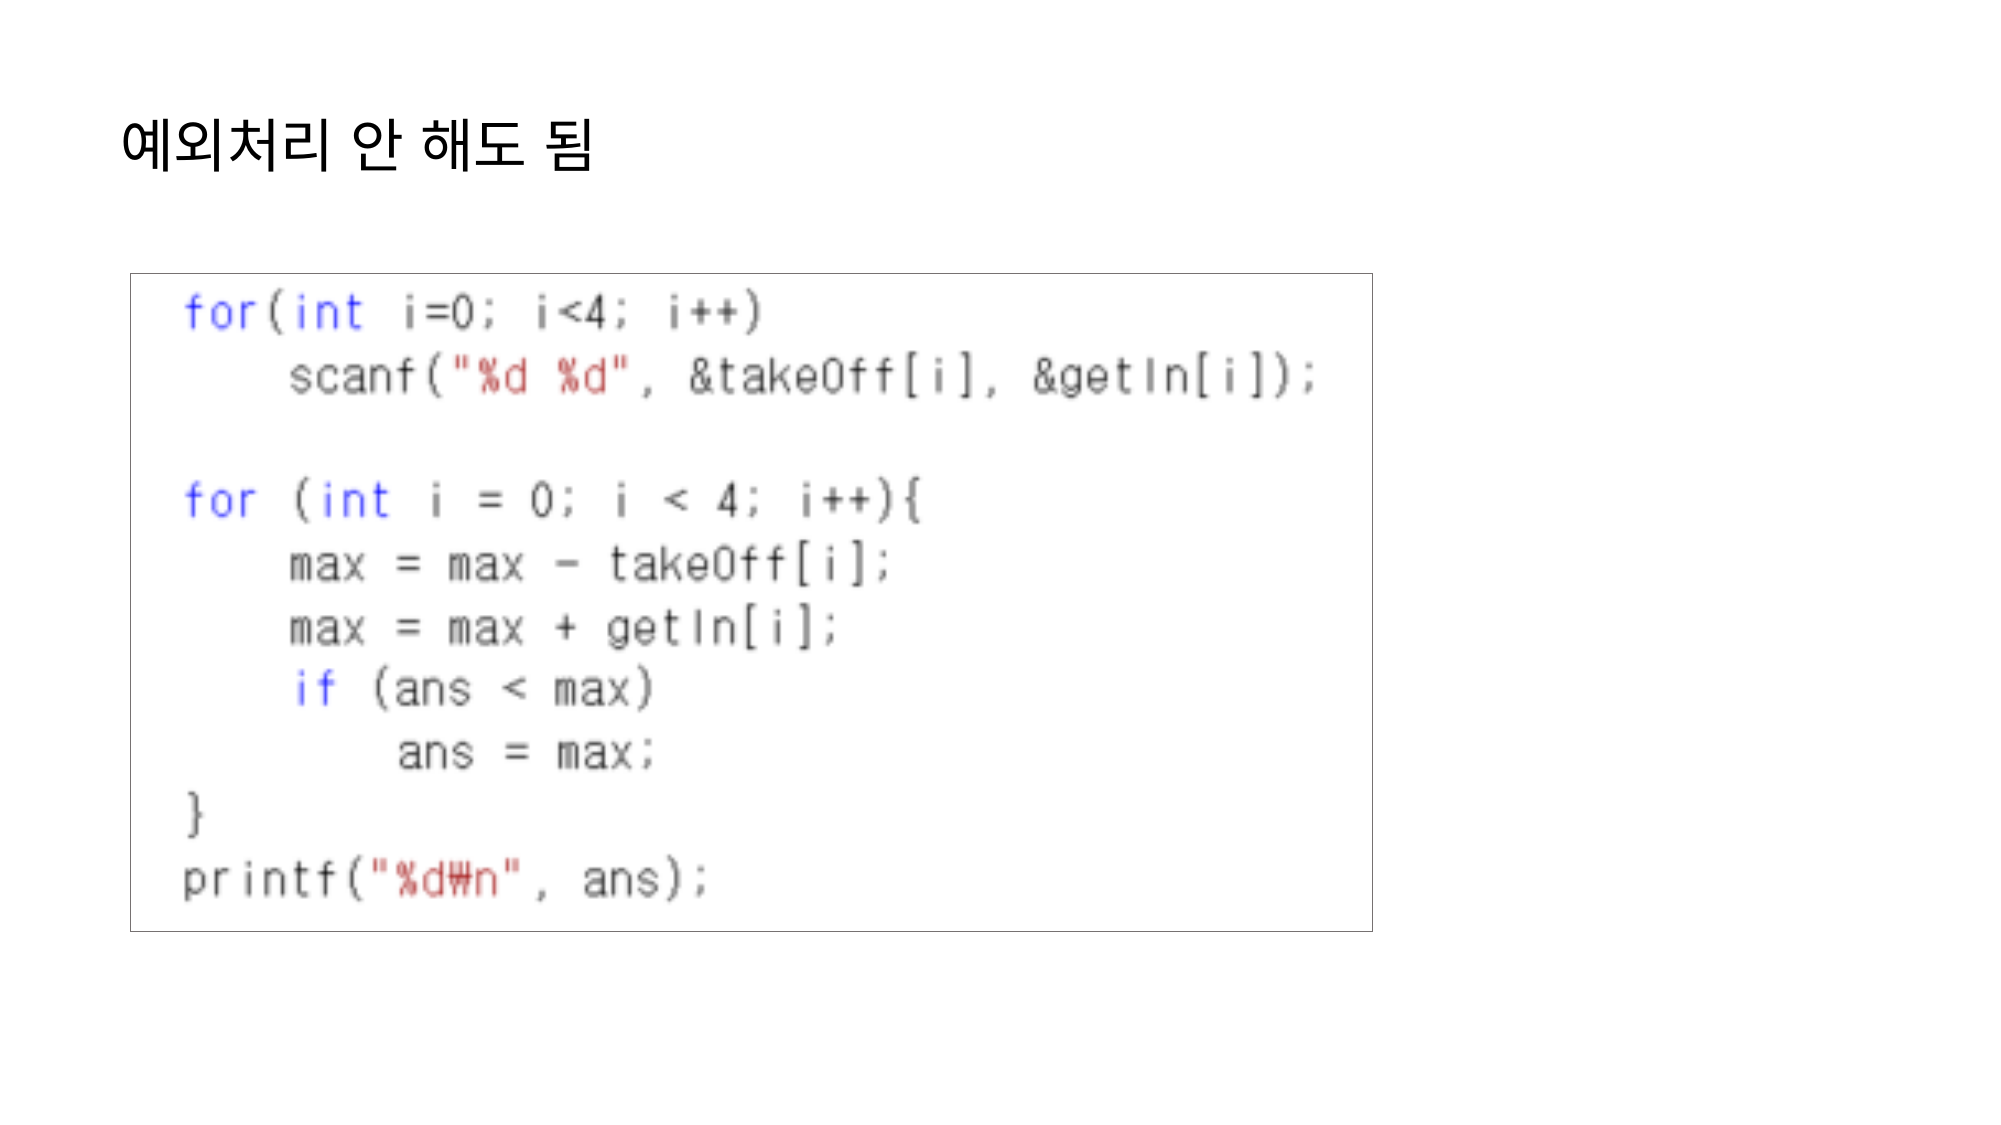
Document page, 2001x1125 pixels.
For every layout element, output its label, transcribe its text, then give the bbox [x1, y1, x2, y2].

title 예외처리 안 해도 됨 [105, 95, 1000, 202]
picture [130, 273, 1373, 932]
